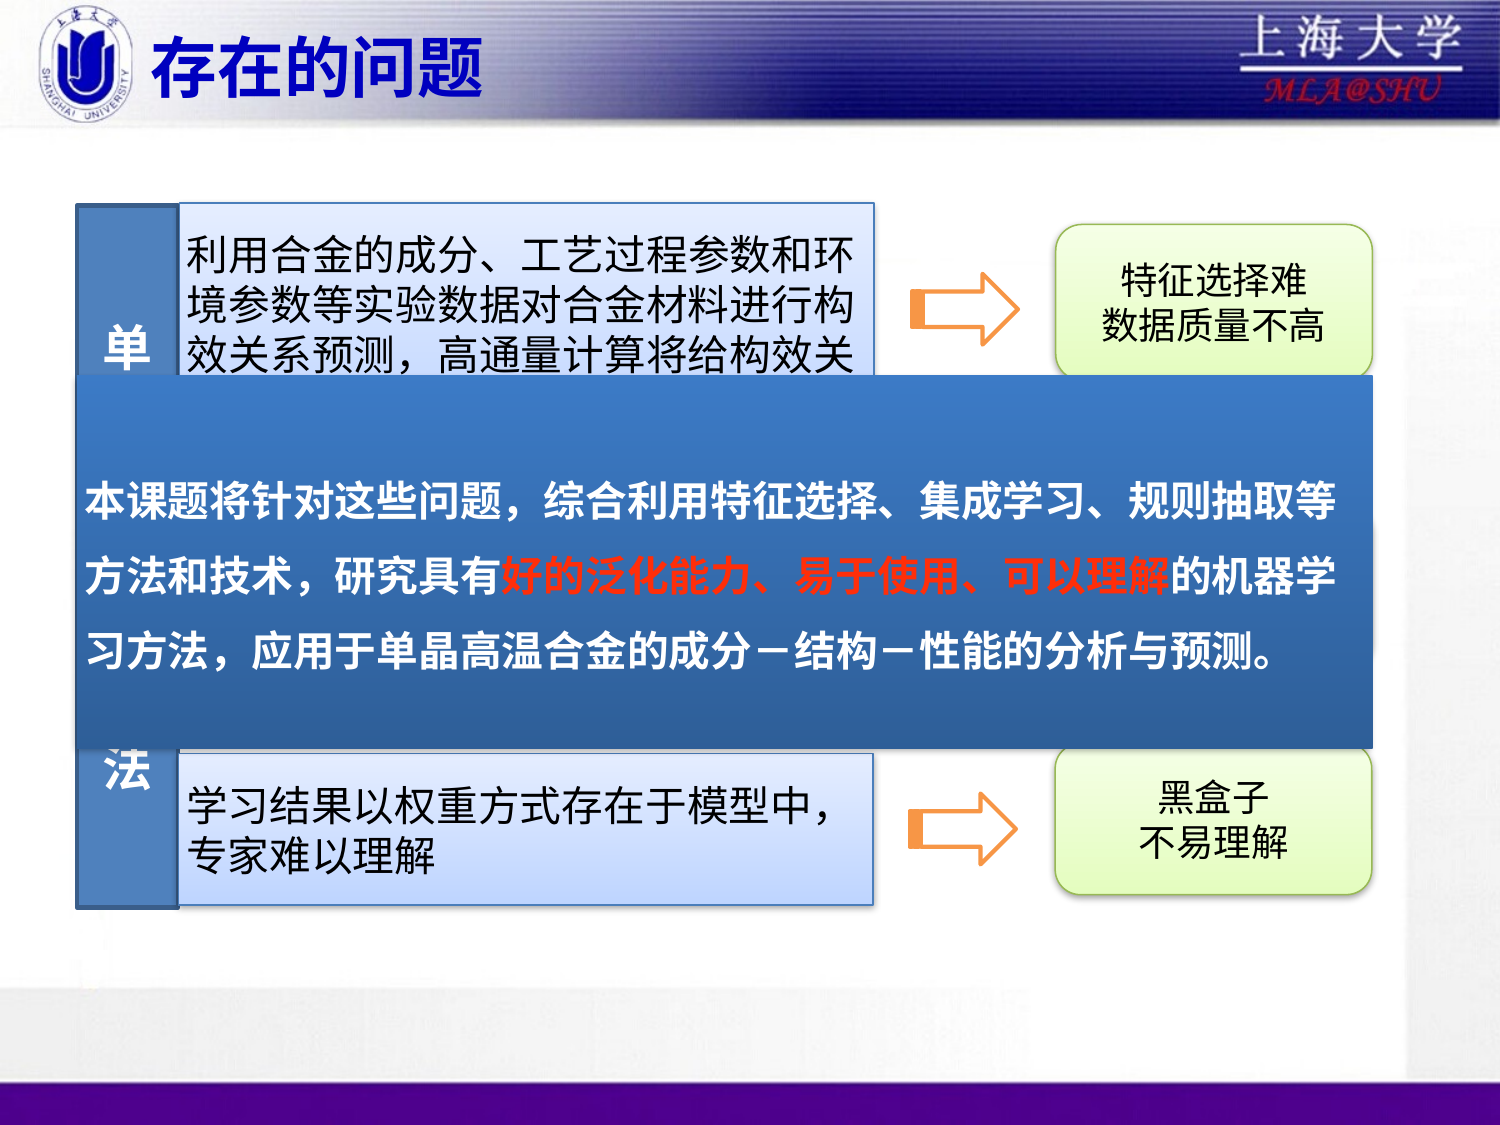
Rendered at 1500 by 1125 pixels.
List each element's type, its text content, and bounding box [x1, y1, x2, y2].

text_box [914, 811, 919, 847]
title 存在的问题 [135, 0, 1486, 131]
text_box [178, 785, 874, 906]
text_box [920, 793, 1016, 865]
picture [0, 0, 1500, 1125]
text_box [1055, 224, 1373, 348]
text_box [179, 202, 875, 348]
text_box [916, 291, 921, 327]
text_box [76, 205, 175, 349]
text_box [1054, 785, 1372, 895]
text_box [76, 784, 173, 908]
text_box [922, 273, 1018, 345]
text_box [76, 349, 1373, 776]
